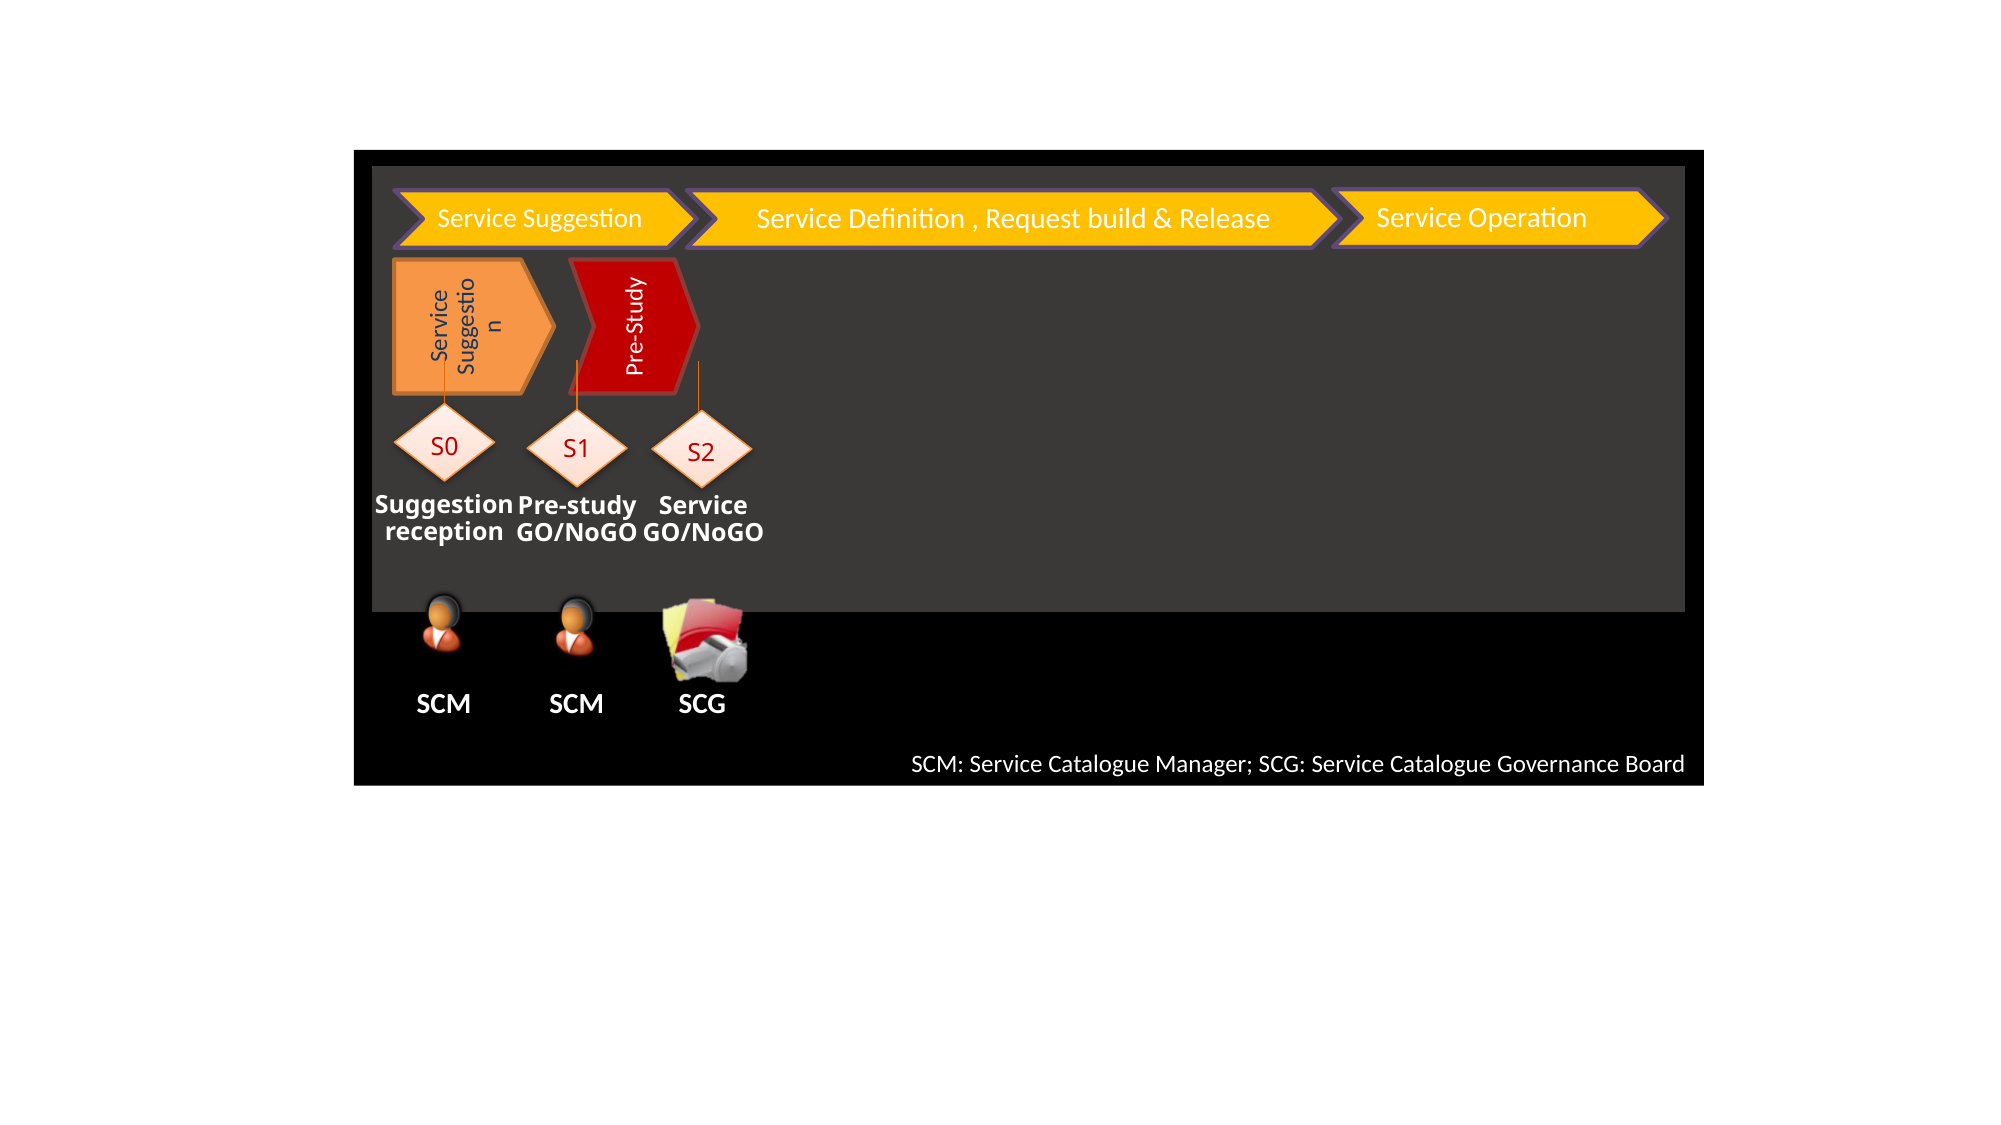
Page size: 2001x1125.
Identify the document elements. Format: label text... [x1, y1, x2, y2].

text_box [371, 165, 1686, 613]
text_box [617, 361, 790, 556]
text_box [353, 149, 1705, 787]
picture [417, 589, 467, 660]
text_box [353, 259, 699, 555]
text_box SCM [471, 676, 682, 727]
text_box Service Suggestion [394, 190, 697, 248]
text_box SCM [339, 676, 471, 727]
text_box SCG [682, 676, 808, 727]
text_box Service Operation [1333, 189, 1668, 247]
text_box SCM: Service Catalogue Manager; SCG: Service Catalogue Governance Board [896, 740, 1702, 785]
text_box Service Definition , Request build & Release [686, 190, 1341, 248]
picture [653, 589, 758, 693]
picture [550, 592, 600, 663]
